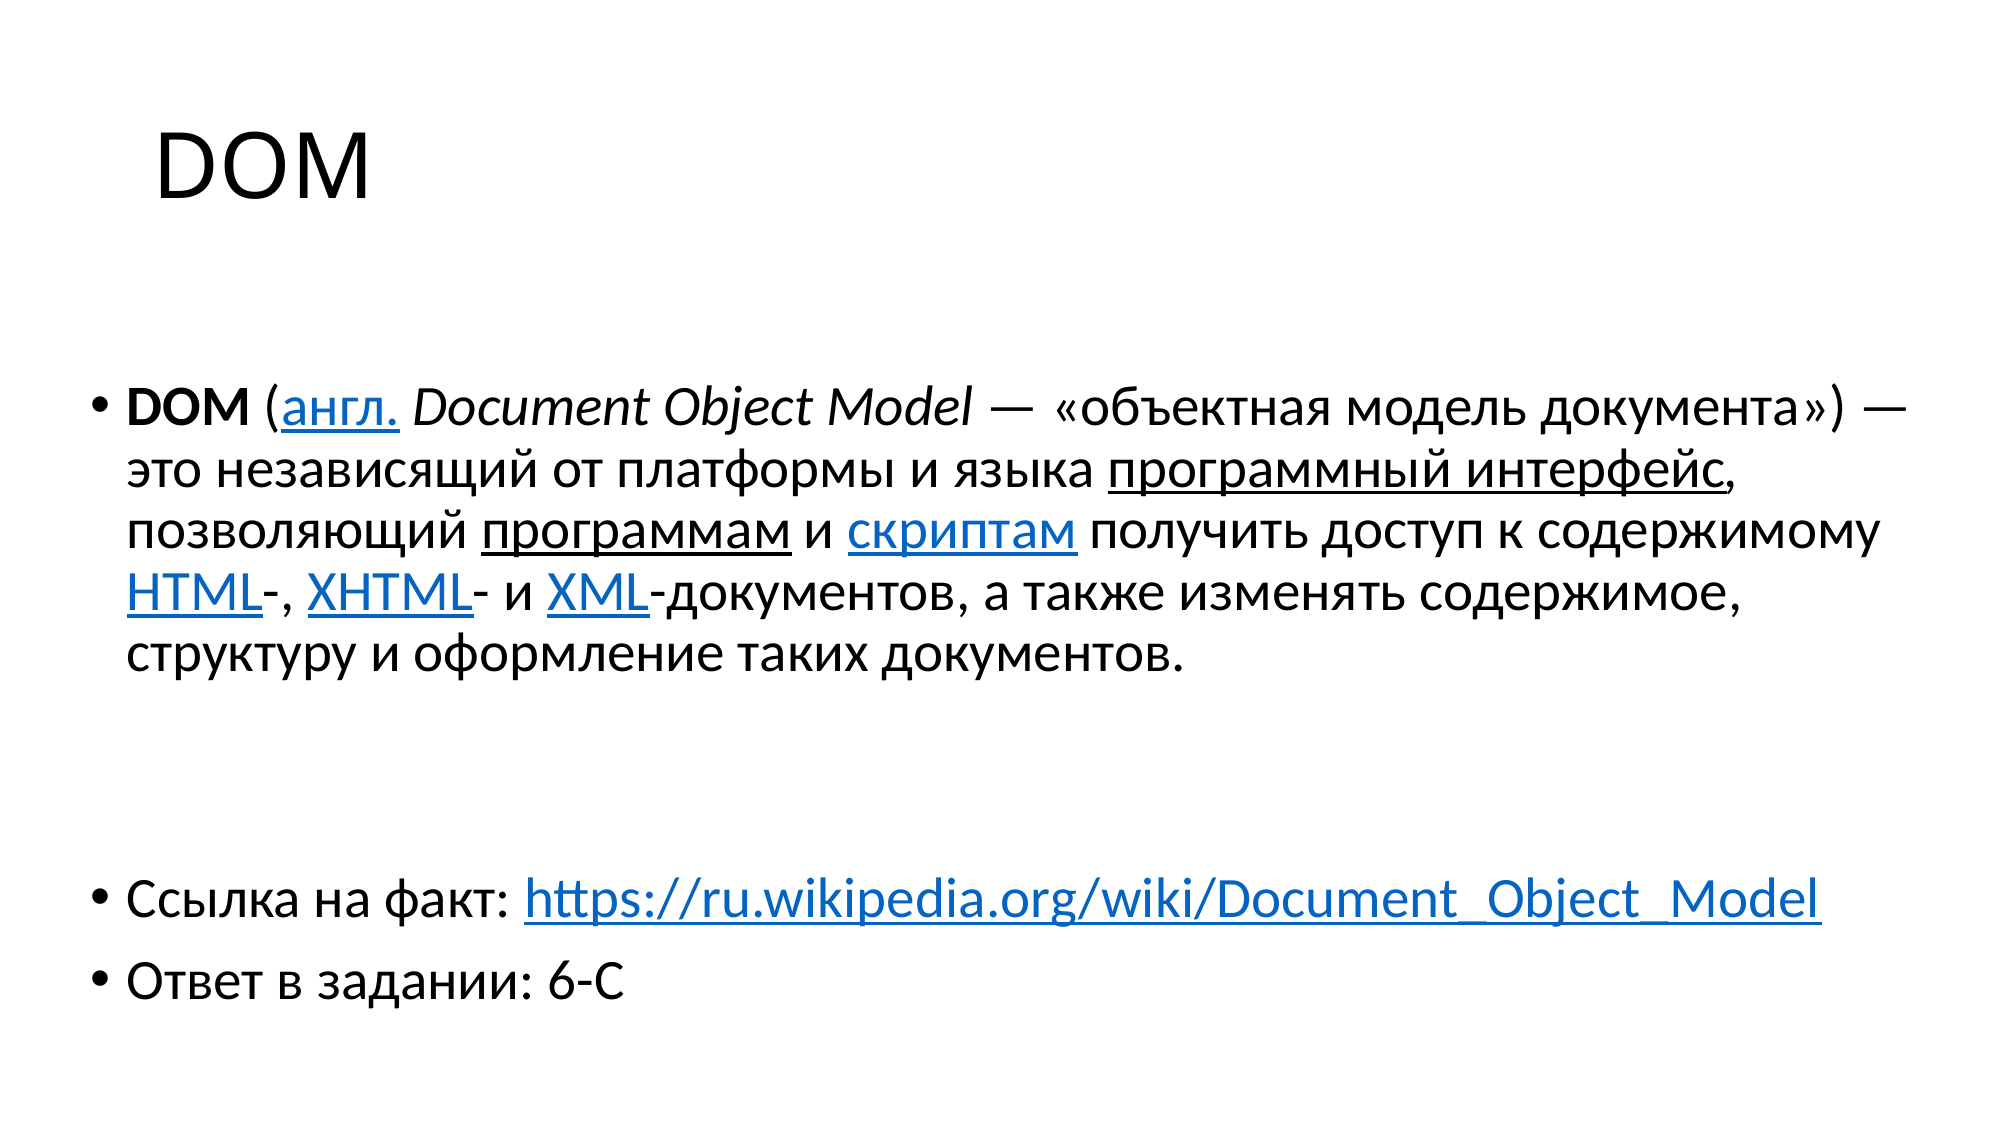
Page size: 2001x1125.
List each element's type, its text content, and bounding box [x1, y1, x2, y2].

list DOM (англ. Document Object Model — «объектная модель документа») — это независящий от платформы и языка программный интерфейс, позволяющий программам и скриптам получить доступ к содержимому HTML-, XHTML- и XML-документов, а также изменять содержимое, структуру и оформление таких документов. Ссылка на факт: https://ru.wikipedia.org/wiki/Document_Object_Model Ответ в задании: 6-C [75, 368, 1929, 1083]
title DOM [137, 59, 1863, 278]
